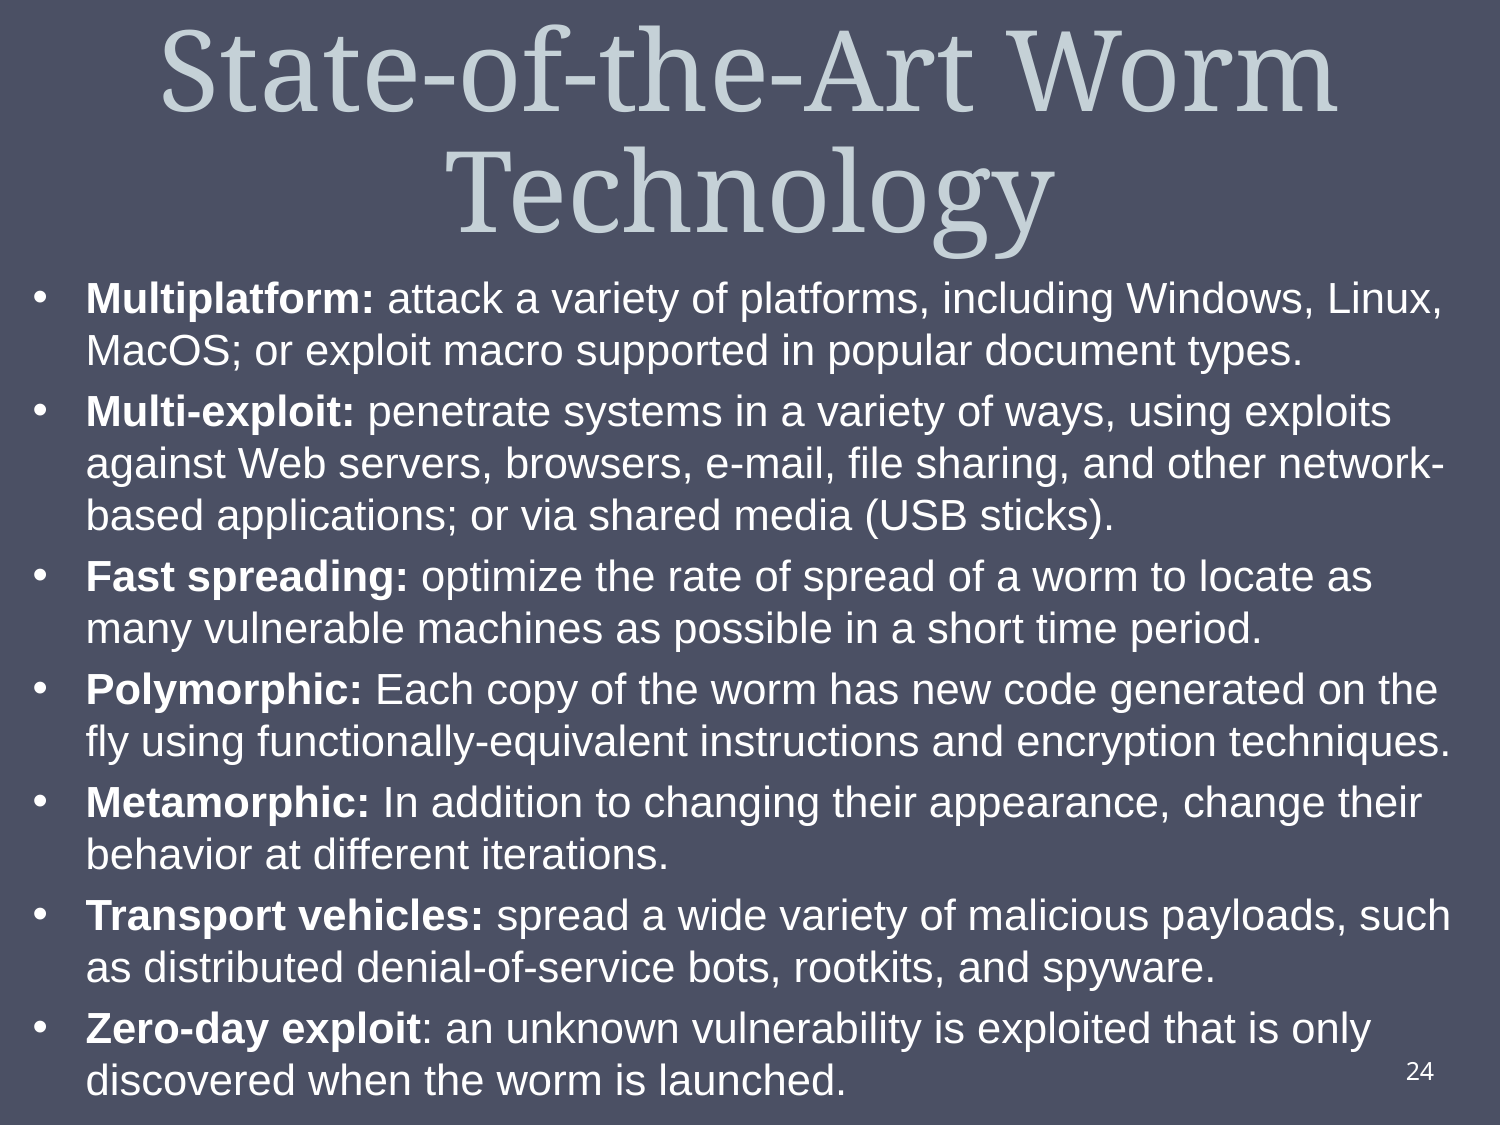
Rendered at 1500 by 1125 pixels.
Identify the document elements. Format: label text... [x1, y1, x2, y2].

title State-of-the-Art Worm Technology [75, 0, 1425, 262]
slide_number 24 [1401, 1042, 1494, 1103]
list Multiplatform: attack a variety of platforms, including Windows, Linux, MacOS; or exploit macro supported in popular document types. Multi-exploit: penetrate systems in a variety of ways, using exploits against Web servers, browsers, e-mail, file sharing, and other network-based applications; or via shared media (USB sticks). Fast spreading: optimize the rate of spread of a worm to locate as many vulnerable machines as possible in a short time period. Polymorphic: Each copy of the worm has new code generated on the fly using functionally-equivalent instructions and encryption techniques. Metamorphic: In addition to changing their appearance, change their behavior at different iterations. Transport vehicles: spread a wide variety of malicious payloads, such as distributed denial-of-service bots, rootkits, and spyware. Zero-day exploit: an unknown vulnerability is exploited that is only discovered when the worm is launched. [17, 262, 1483, 1125]
